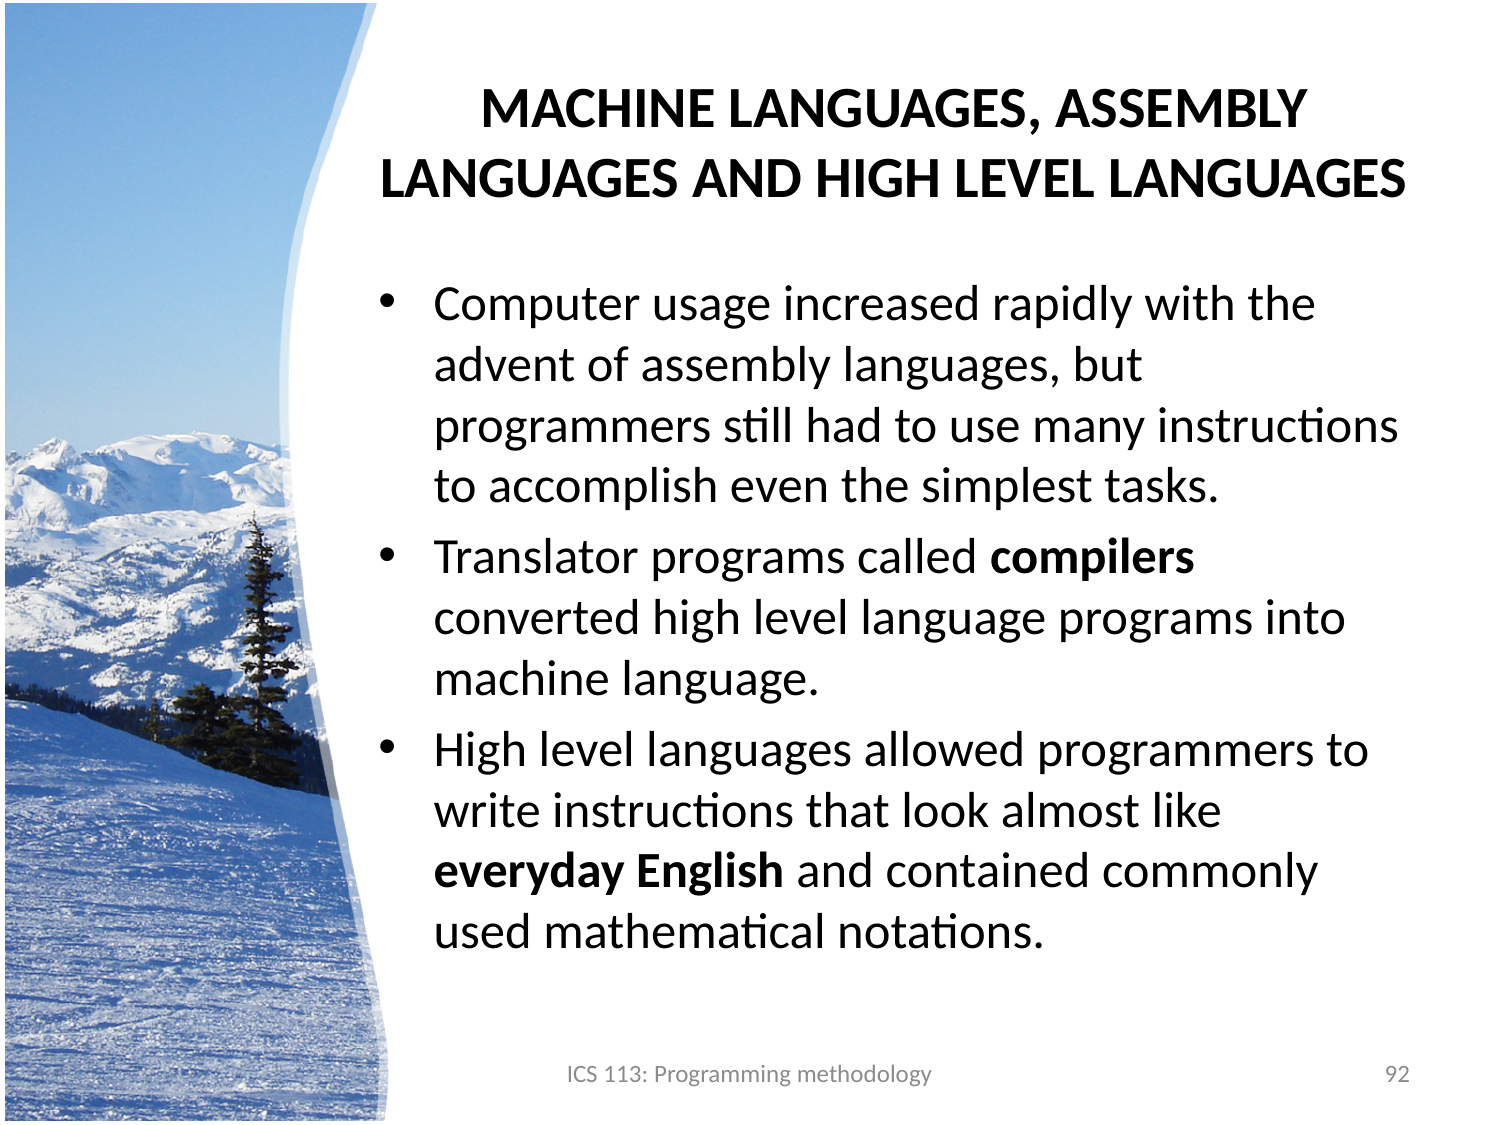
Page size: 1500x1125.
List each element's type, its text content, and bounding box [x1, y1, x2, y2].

footer ICS 113: Programming methodology [512, 1042, 988, 1103]
title MACHINE LANGUAGES, ASSEMBLY LANGUAGES AND HIGH LEVEL LANGUAGES [363, 44, 1426, 233]
list Computer usage increased rapidly with the advent of assembly languages, but programmers still had to use many instructions to accomplish even the simplest tasks. Translator programs called compilers converted high level language programs into machine language. High level languages allowed programmers to write instructions that look almost like everyday English and contained commonly used mathematical notations. [363, 262, 1426, 1006]
slide_number 92 [1074, 1042, 1425, 1103]
picture [0, 0, 1500, 1125]
